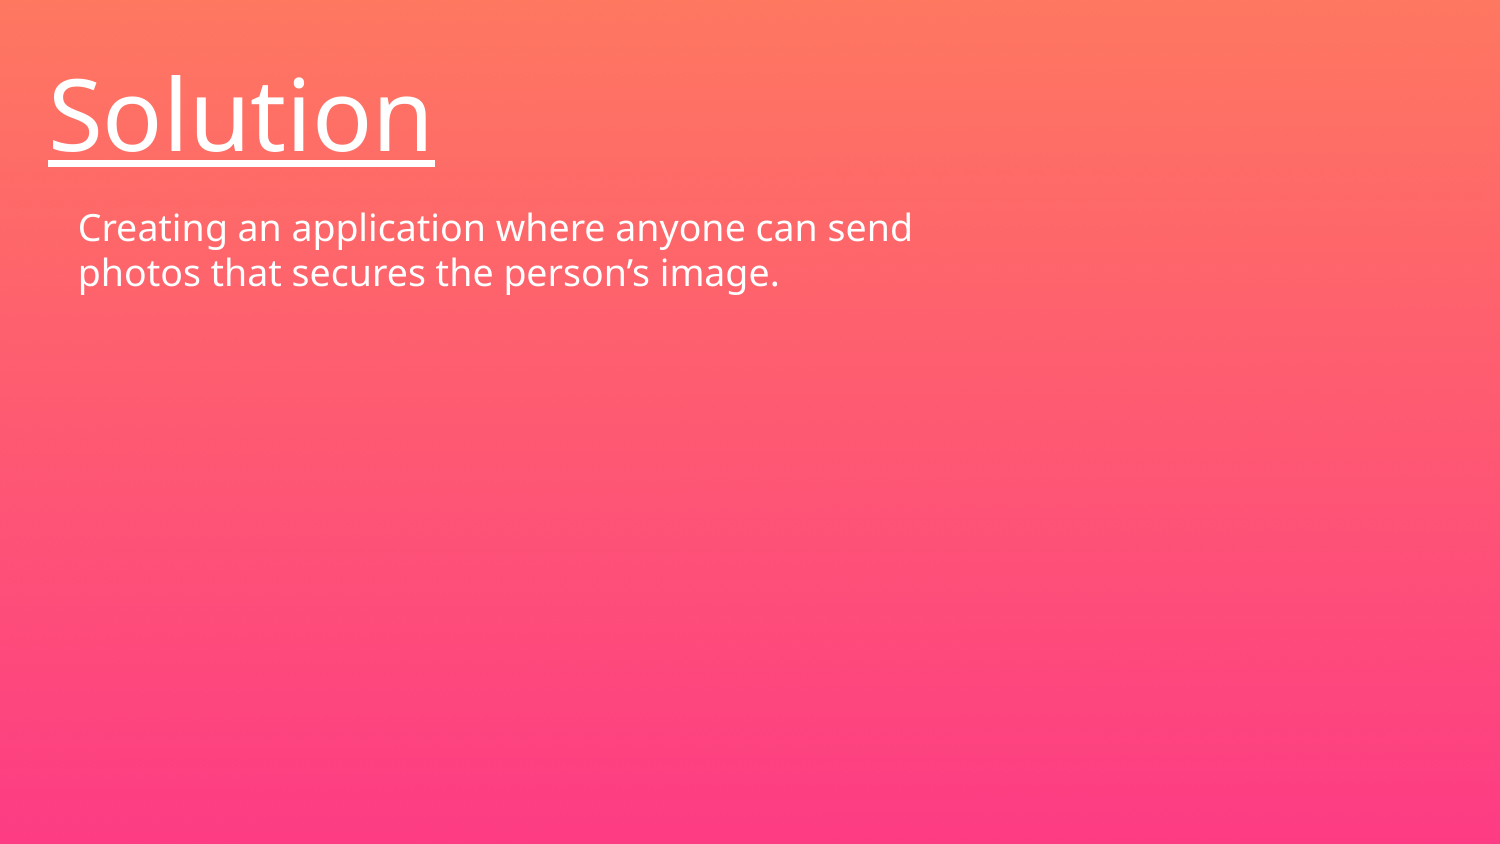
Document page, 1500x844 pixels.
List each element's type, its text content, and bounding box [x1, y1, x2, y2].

text_box Solution [33, 36, 1445, 243]
picture [0, 0, 1500, 844]
text_box Creating an application where anyone can send photos that secures the person’s image. [62, 188, 979, 735]
